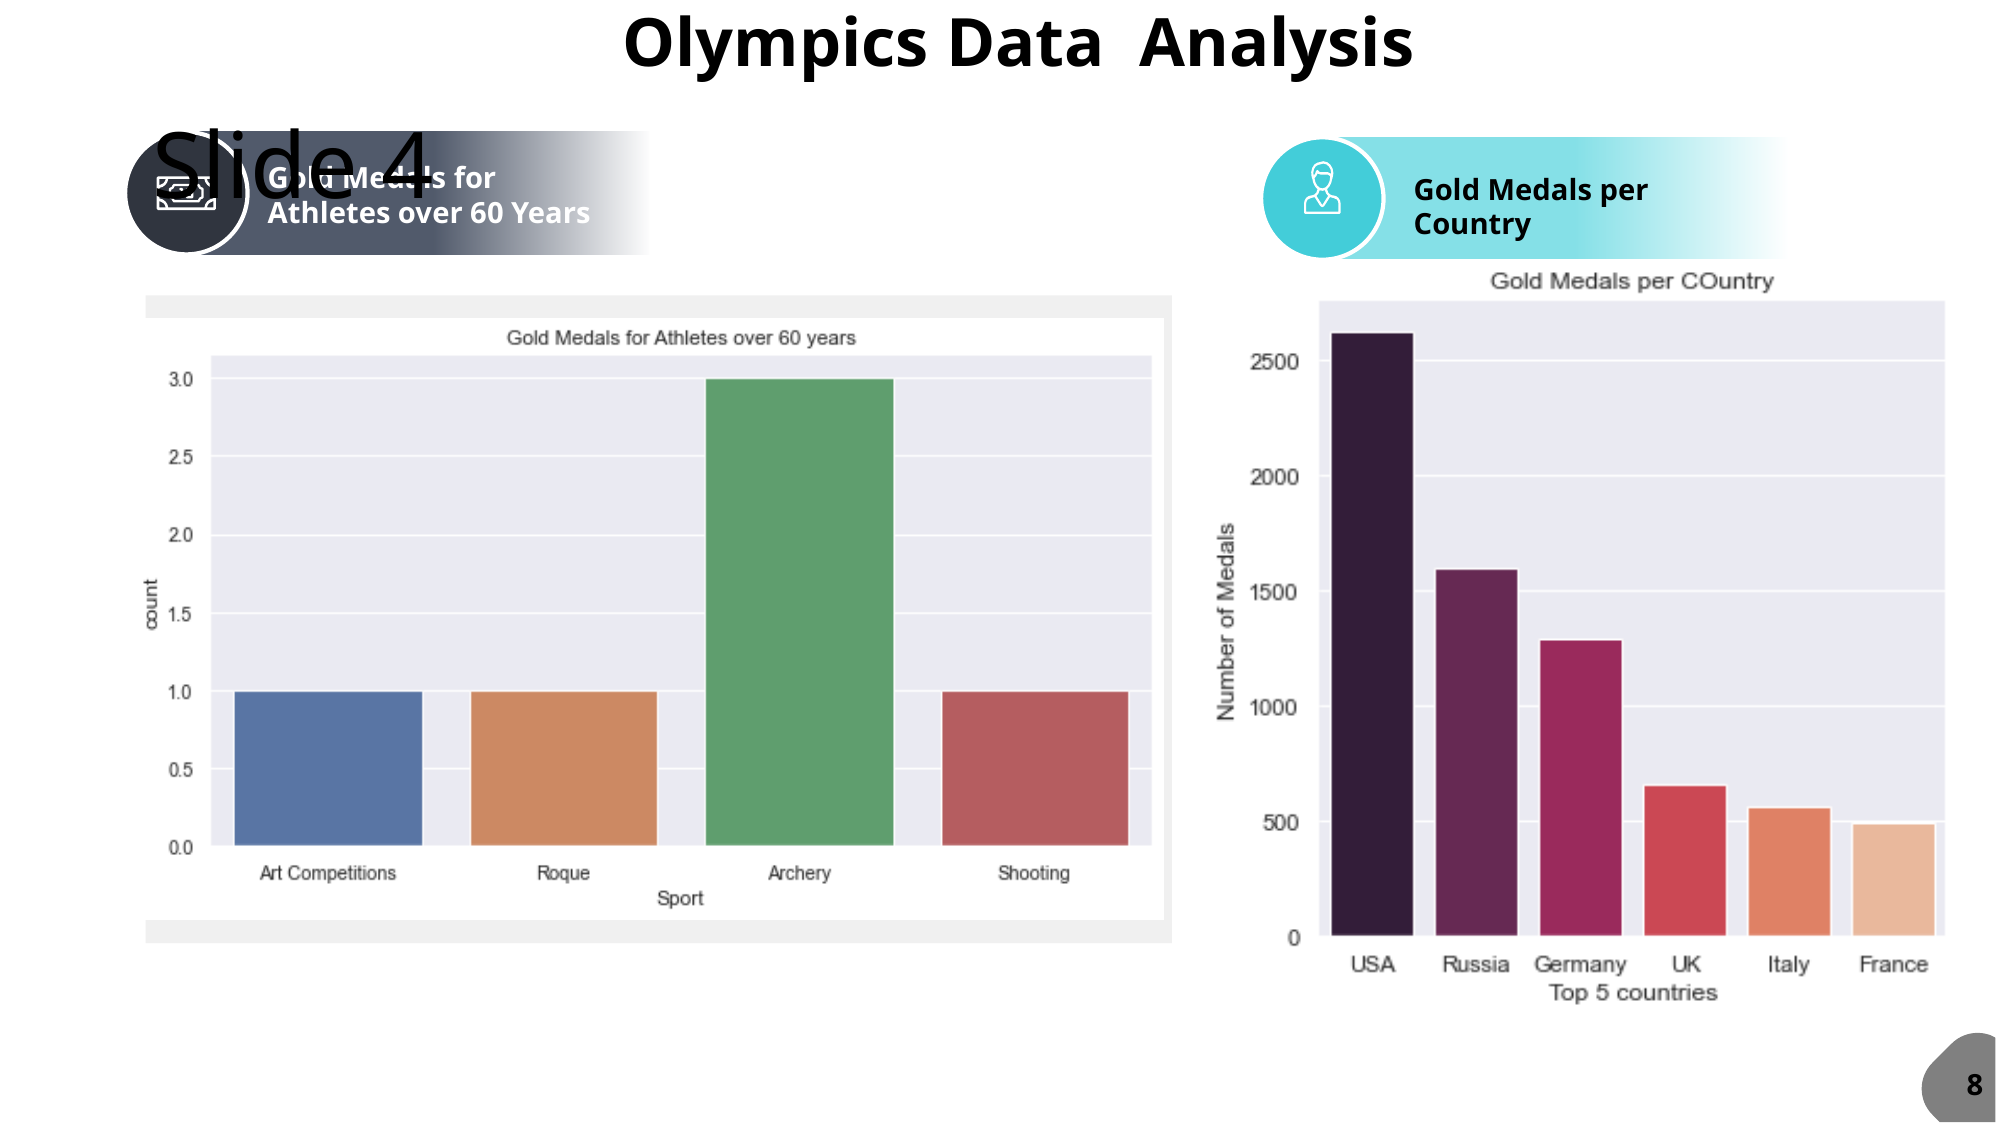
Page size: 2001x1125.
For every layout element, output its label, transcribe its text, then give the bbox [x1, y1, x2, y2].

text_box 8 [1951, 1059, 1999, 1109]
text_box [1304, 161, 1341, 214]
picture [1205, 259, 1960, 1019]
picture [132, 318, 1165, 920]
text_box [124, 155, 137, 232]
text_box [1920, 1031, 1997, 1124]
title Slide 4 [137, 59, 1863, 278]
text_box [156, 176, 216, 210]
text_box Olympics Data Analysis [622, 0, 1416, 59]
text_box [125, 295, 1172, 1019]
